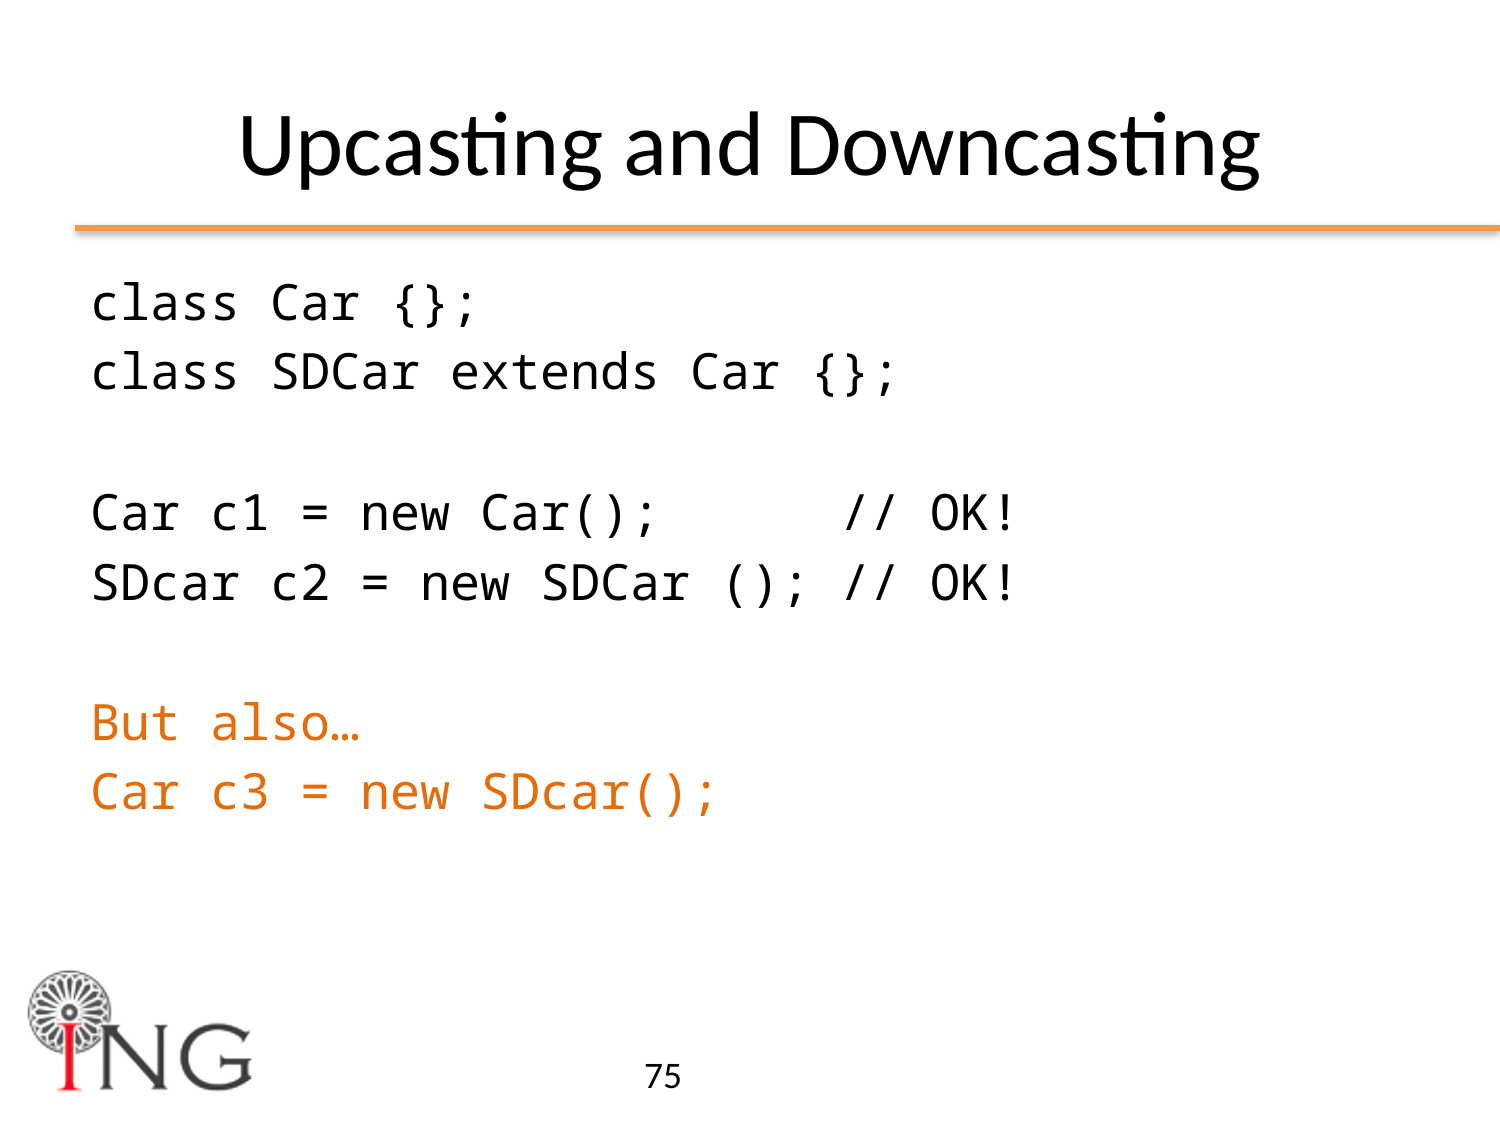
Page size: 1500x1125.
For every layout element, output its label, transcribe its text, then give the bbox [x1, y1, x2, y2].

picture [3, 948, 281, 1124]
slide_number 75 [629, 1043, 1425, 1104]
title Upcasting and Downcasting [75, 45, 1425, 233]
list class Car {}; class SDCar extends Car {}; Car c1 = new Car(); // OK! SDcar c2 = new SDCar (); // OK! But also… Car c3 = new SDcar(); [75, 262, 1425, 1005]
